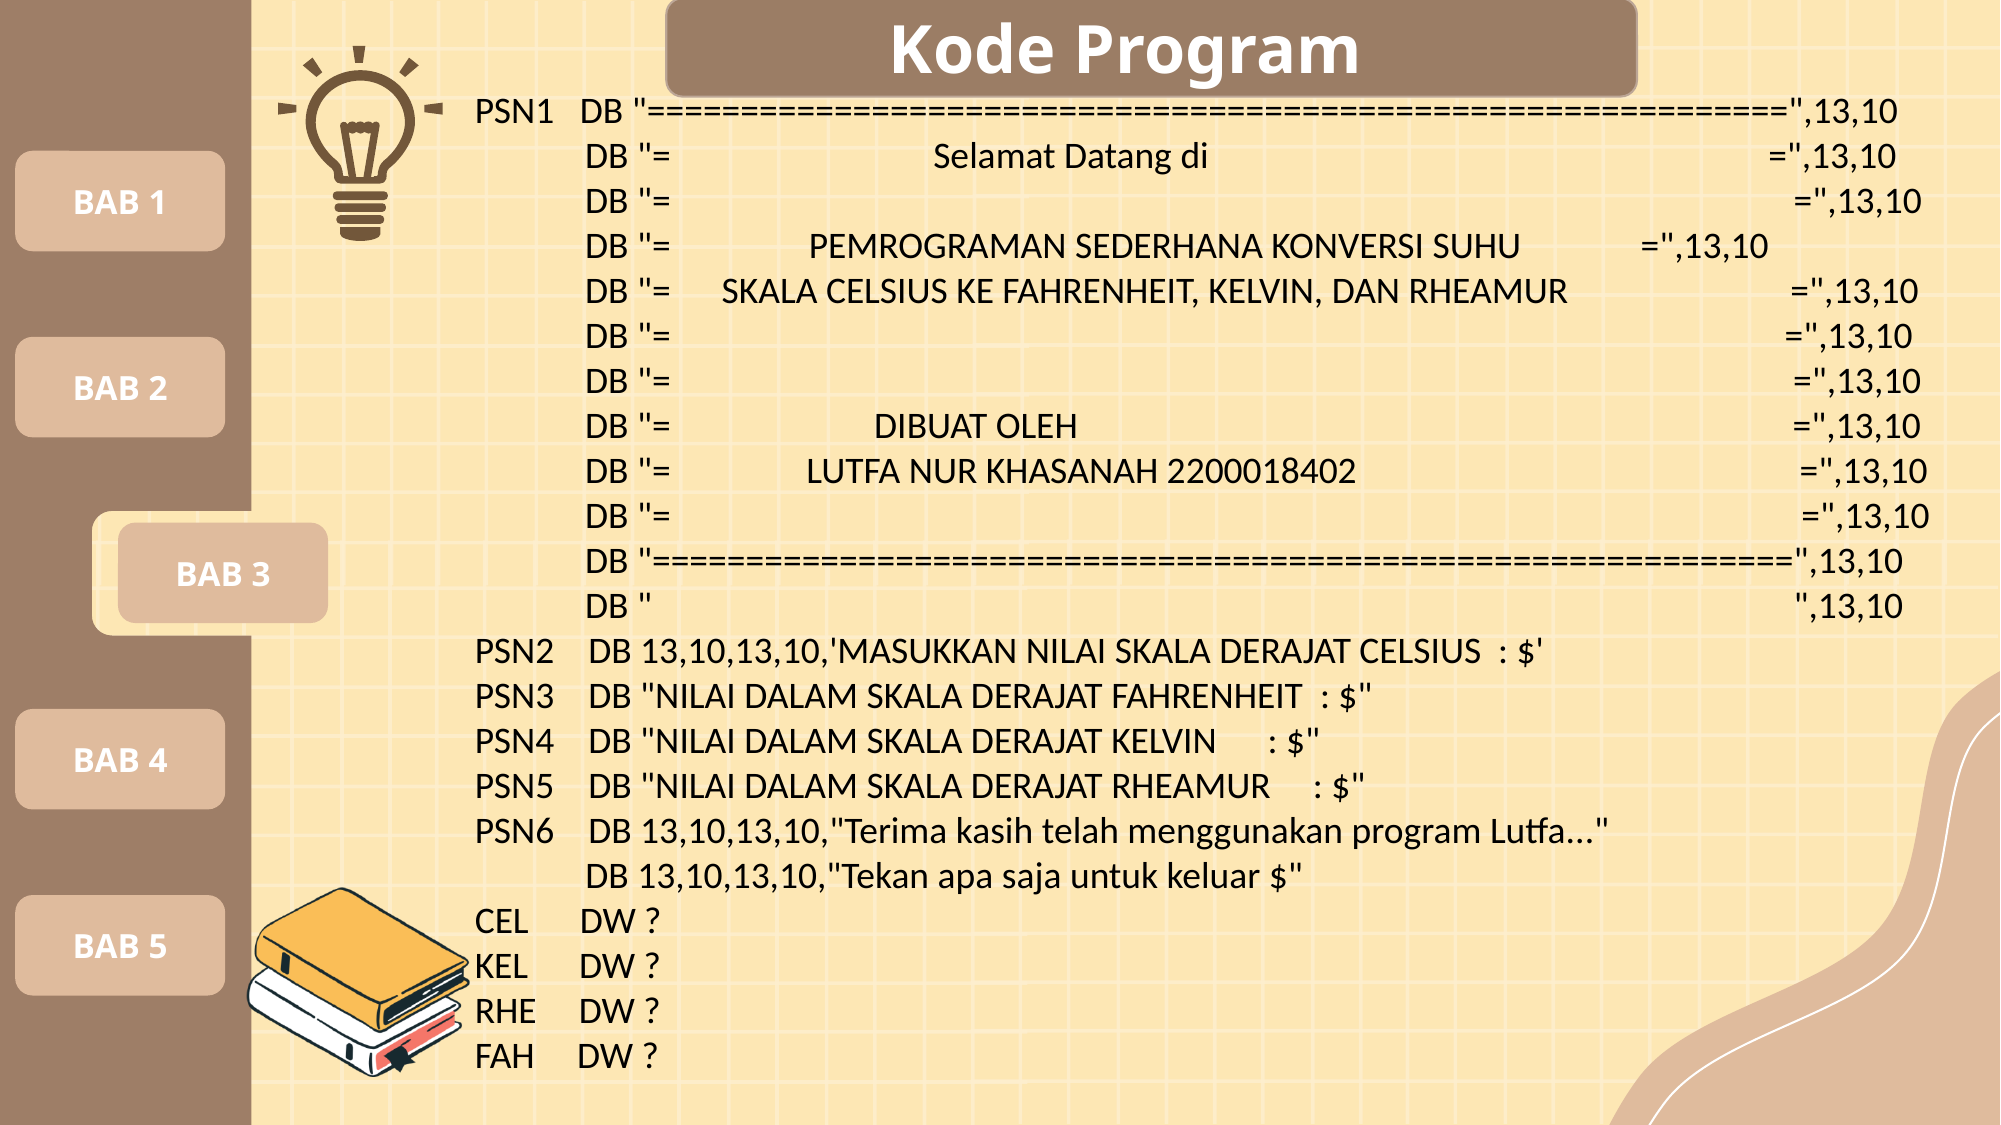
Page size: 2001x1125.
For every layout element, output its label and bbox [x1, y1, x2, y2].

text_box [0, 0, 2000, 1125]
text_box [278, 45, 443, 241]
picture [246, 887, 472, 1077]
